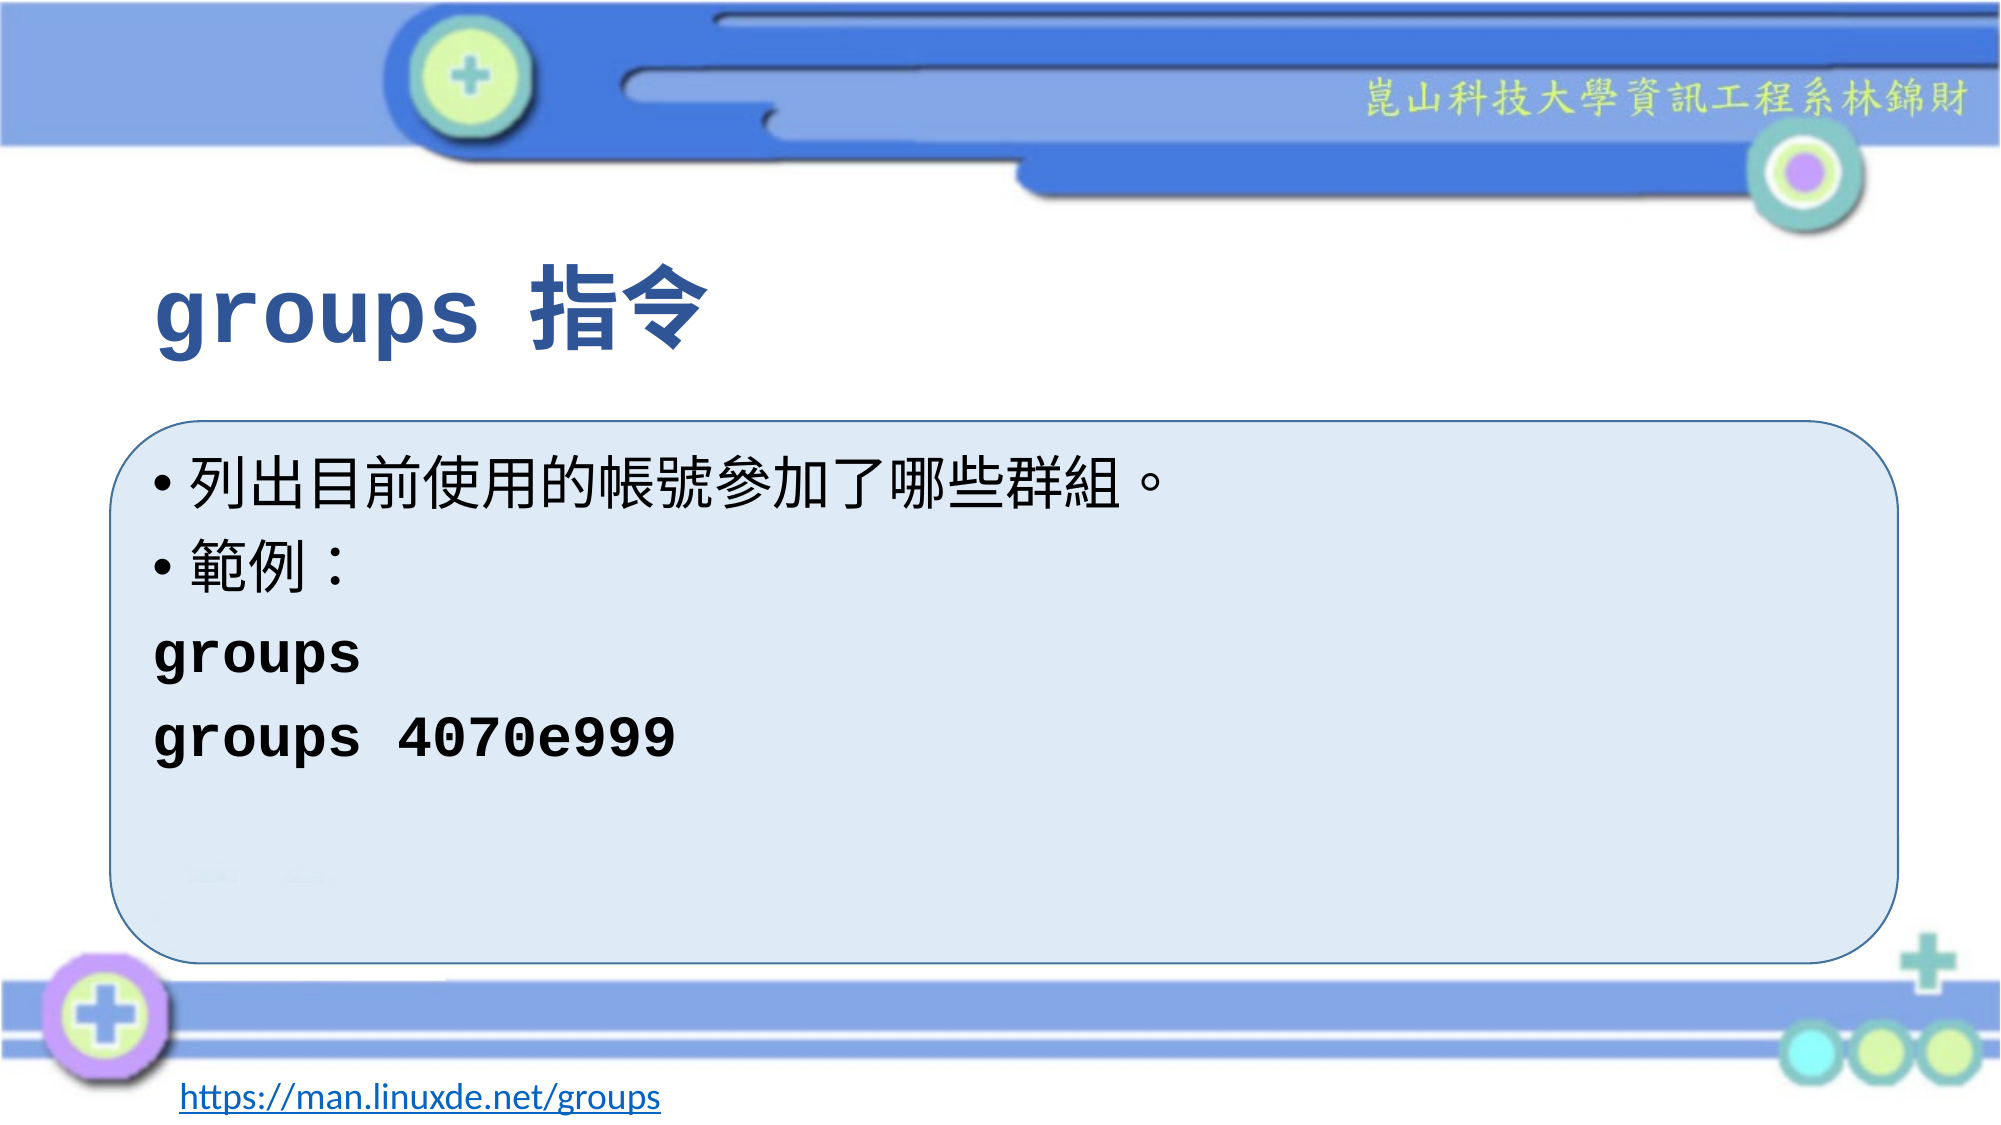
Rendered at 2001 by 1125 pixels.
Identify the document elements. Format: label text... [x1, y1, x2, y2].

text_box [109, 422, 1900, 946]
text_box https://man.linuxde.net/groups [164, 1064, 677, 1125]
title groups 指令 [137, 203, 1863, 422]
picture [0, 0, 2001, 1125]
list 列出目前使用的帳號參加了哪些群組。 範例： groups groups 4070e999 [137, 446, 1863, 1014]
